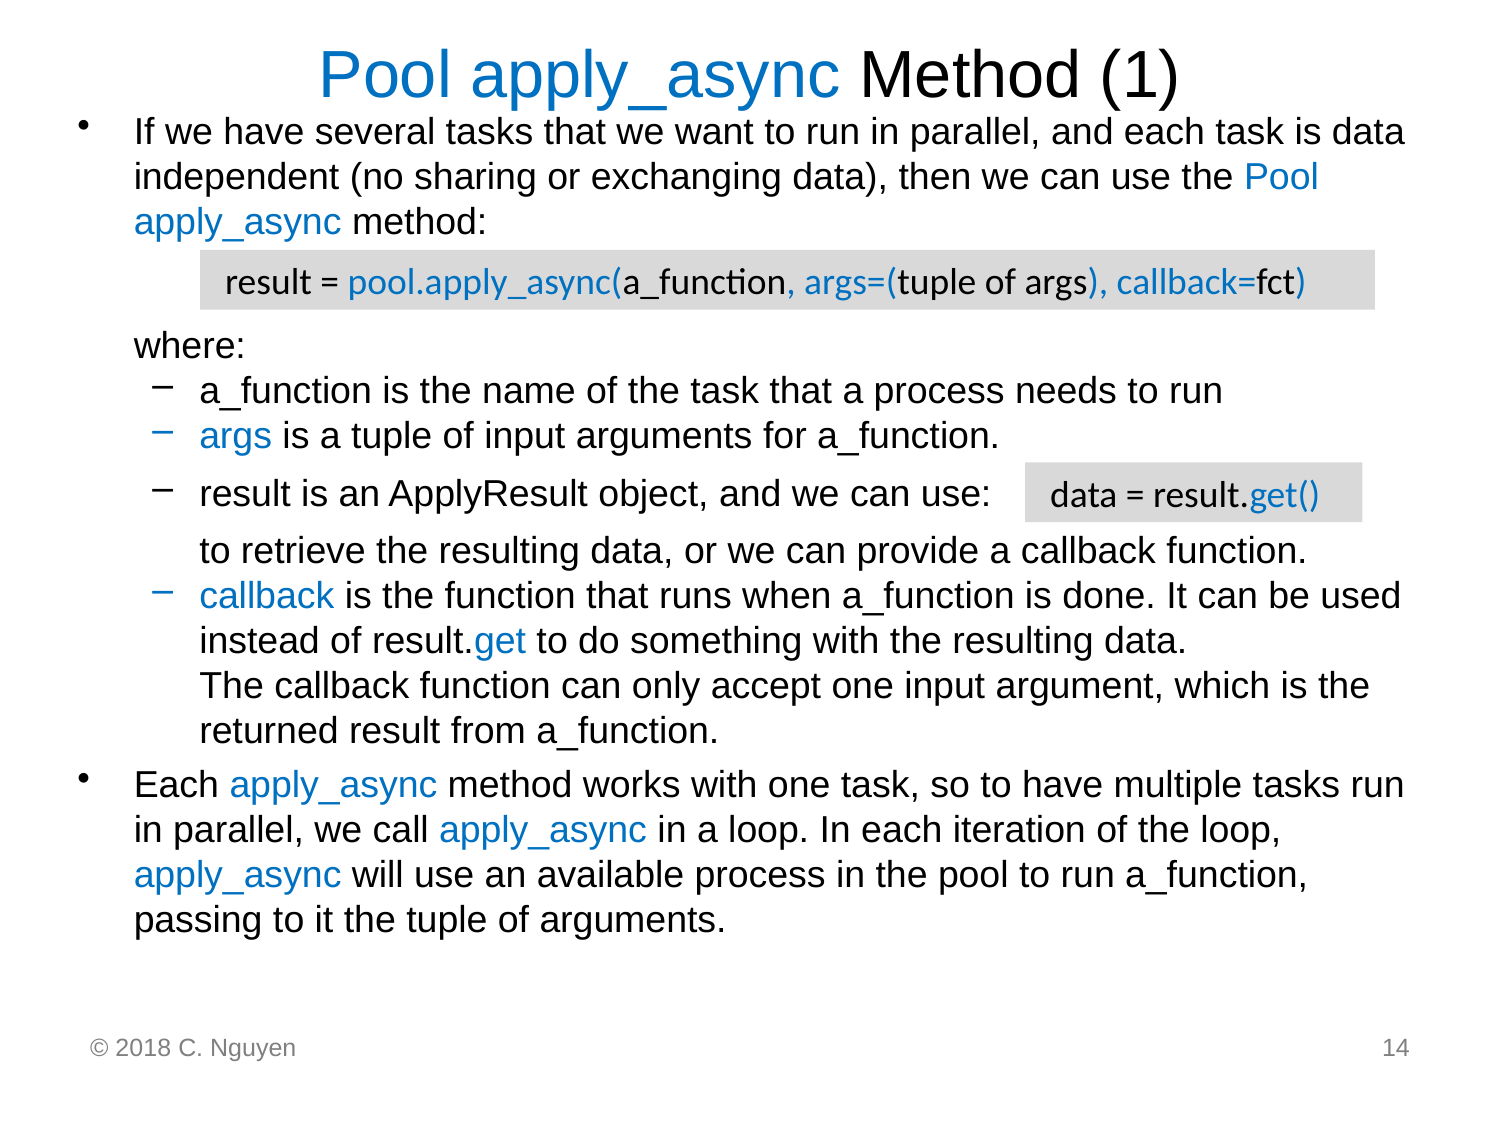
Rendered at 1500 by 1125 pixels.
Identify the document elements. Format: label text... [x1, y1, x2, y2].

list If we have several tasks that we want to run in parallel, and each task is data independent (no sharing or exchanging data), then we can use the Pool apply_async method: where: a_function is the name of the task that a process needs to run args is a tuple of input arguments for a_function. result is an ApplyResult object, and we can use: to retrieve the resulting data, or we can provide a callback function. callback is the function that runs when a_function is done. It can be used instead of result.get to do something with the resulting data. The callback function can only accept one input argument, which is the returned result from a_function. Each apply_async method works with one task, so to have multiple tasks run in parallel, we call apply_async in a loop. In each iteration of the loop, apply_async will use an available process in the pool to run a_function, passing to it the tuple of arguments. [62, 99, 1438, 1051]
text_box result = pool.apply_async(a_function, args=(tuple of args), callback=fct) [200, 249, 1375, 310]
slide_number 14 [1074, 1024, 1426, 1103]
title Pool apply_async Method (1) [74, 12, 1426, 99]
text_box data = result.get() [1025, 462, 1363, 523]
slide_number © 2018 C. Nguyen [74, 1024, 426, 1103]
